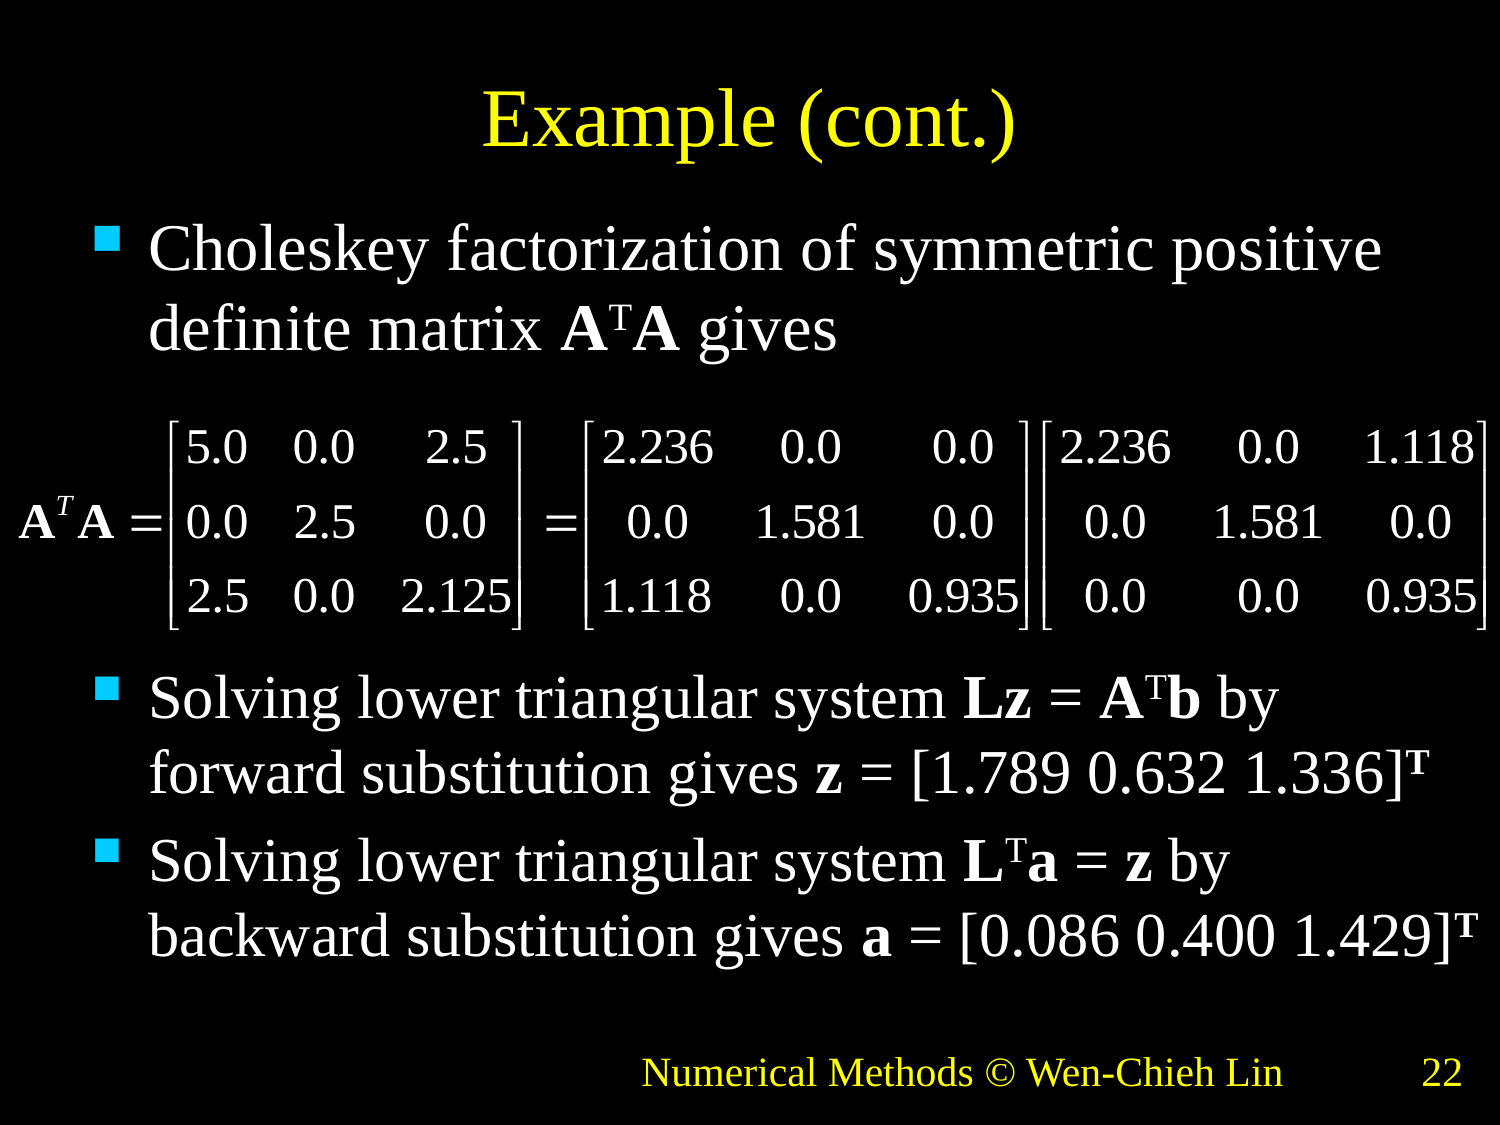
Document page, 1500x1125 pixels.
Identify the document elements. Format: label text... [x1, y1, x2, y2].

title Example (cont.) [75, 19, 1425, 208]
slide_number 22 [1128, 1059, 1479, 1103]
footer Numerical Methods © Wen-Chieh Lin [490, 1059, 1128, 1103]
list Choleskey factorization of symmetric positive definite matrix ATA gives Solving lower triangular system Lz = ATb by forward substitution gives z = [1.789 0.632 1.336]T Solving lower triangular system LTa = z by backward substitution gives a = [0.086 0.400 1.429]T [76, 648, 1500, 1059]
list Choleskey factorization of symmetric positive definite matrix ATA gives Solving lower triangular system Lz = ATb by forward substitution gives z = [1.789 0.632 1.336]T Solving lower triangular system LTa = z by backward substitution gives a = [0.086 0.400 1.429]T [76, 196, 1500, 408]
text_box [10, 408, 1500, 641]
